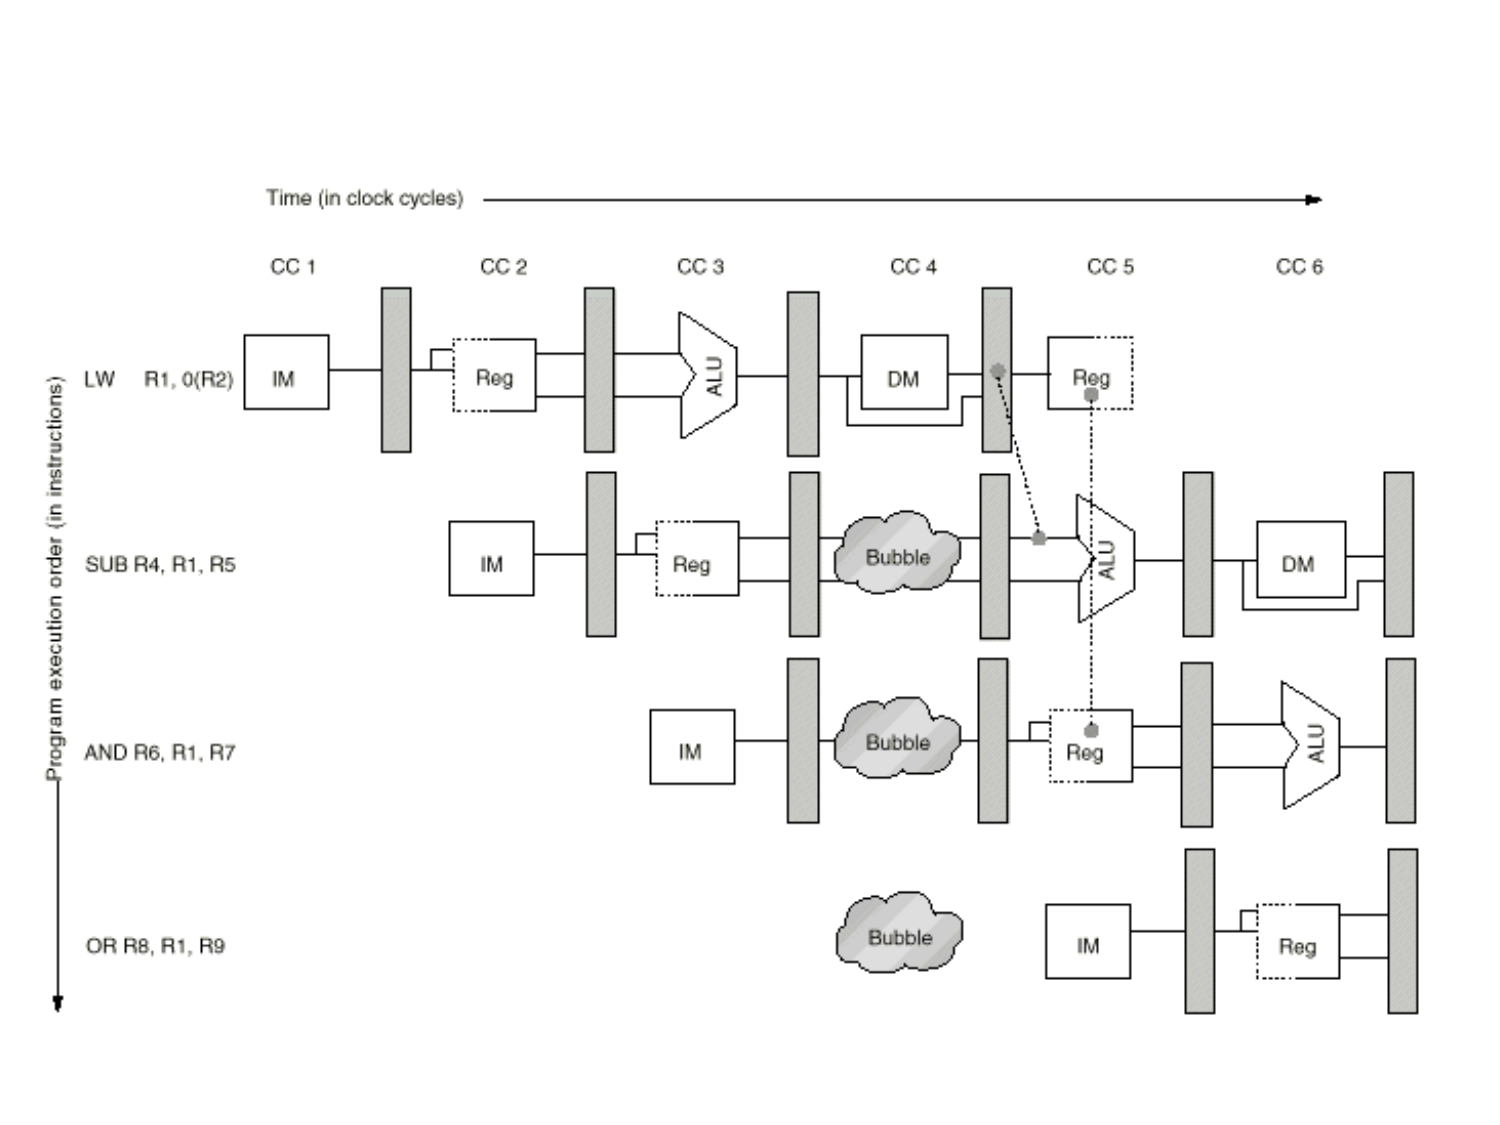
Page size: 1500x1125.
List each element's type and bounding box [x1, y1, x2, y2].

picture [37, 175, 1426, 1026]
